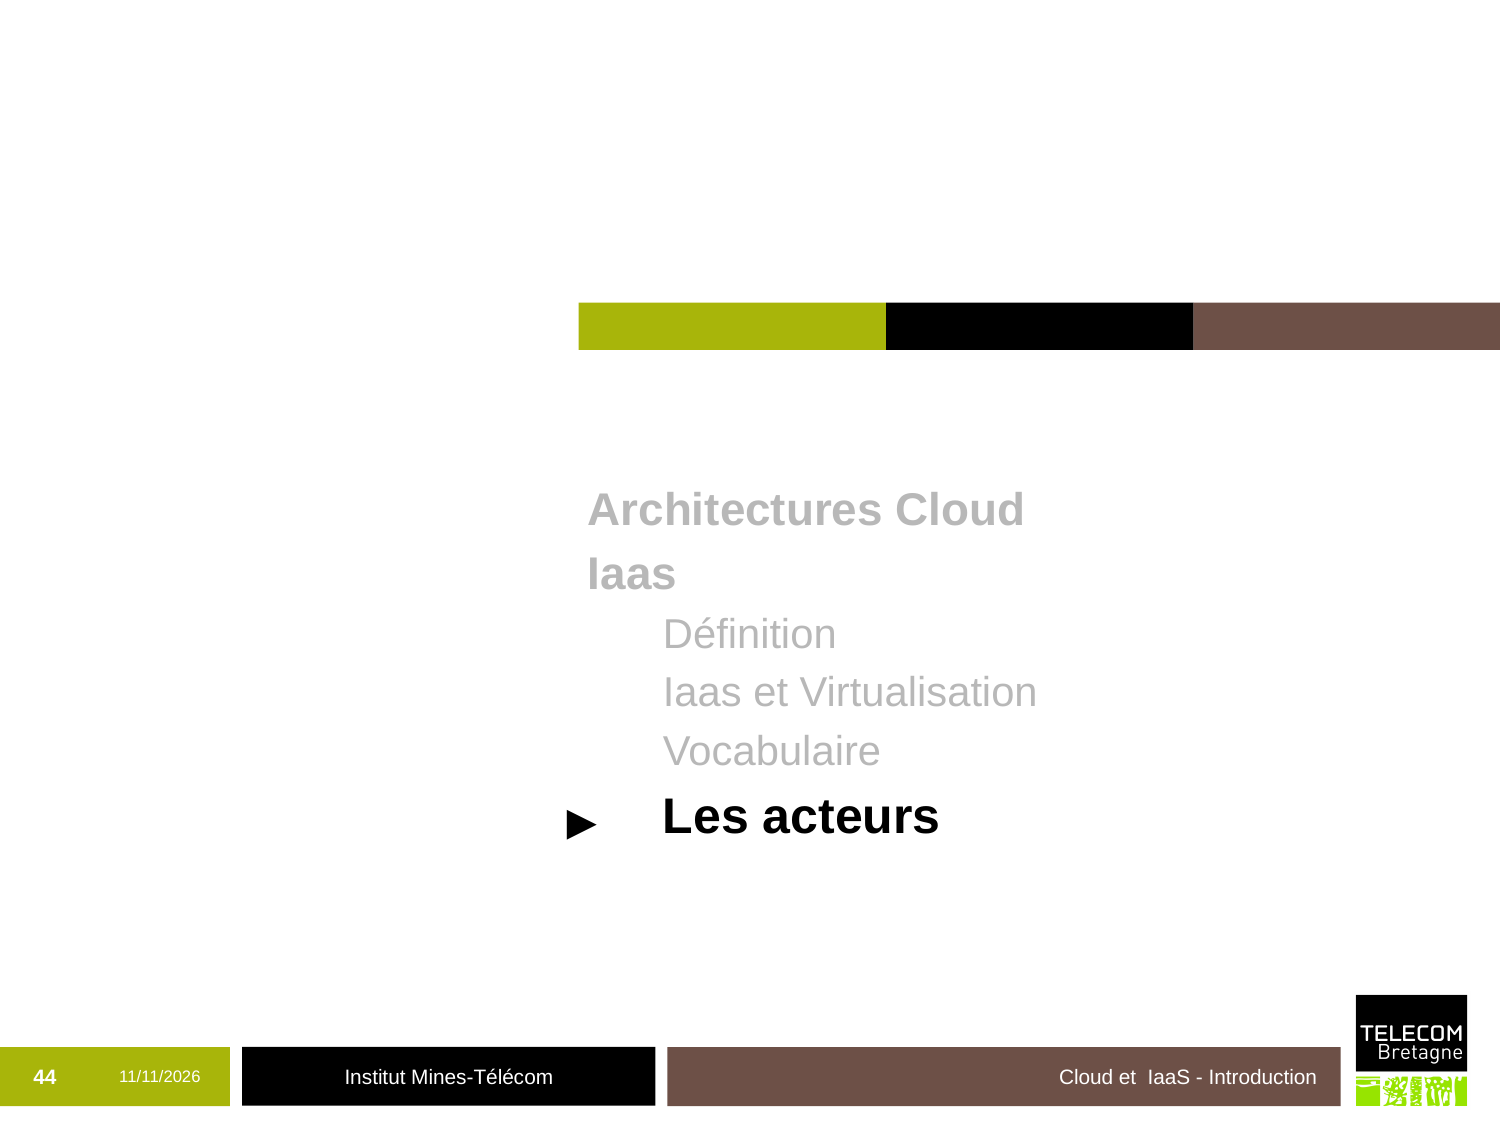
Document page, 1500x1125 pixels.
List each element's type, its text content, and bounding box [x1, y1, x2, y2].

subtitle Architectures Cloud Iaas Définition Iaas et Virtualisation Vocabulaire Les acteurs [572, 471, 1388, 976]
picture [1352, 991, 1471, 1110]
text_box ► [543, 782, 626, 857]
footer Cloud et IaaS - Introduction [667, 1046, 1341, 1106]
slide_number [89, 1046, 232, 1106]
slide_number 44 [1, 1046, 89, 1106]
